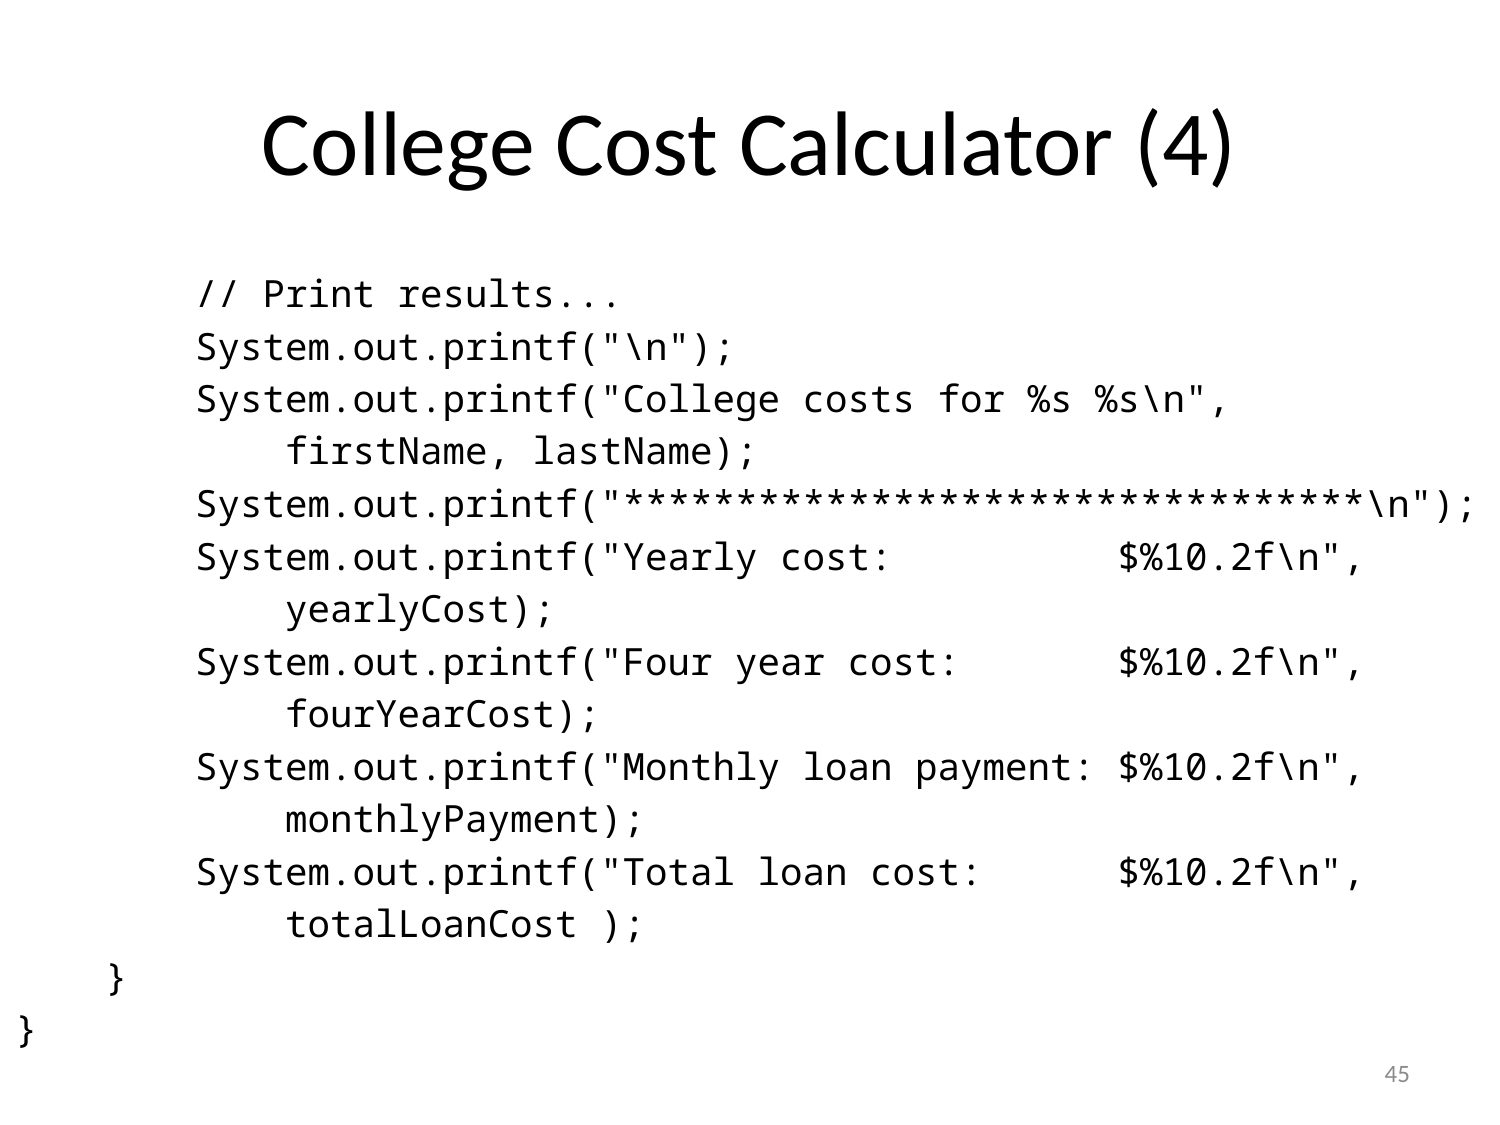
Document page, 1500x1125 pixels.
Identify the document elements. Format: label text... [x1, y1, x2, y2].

list // Print results... System.out.printf("\n"); System.out.printf("College costs for %s %s\n", firstName, lastName); System.out.printf("*********************************\n"); System.out.printf("Yearly cost: $%10.2f\n", yearlyCost); System.out.printf("Four year cost: $%10.2f\n", fourYearCost); System.out.printf("Monthly loan payment: $%10.2f\n", monthlyPayment); System.out.printf("Total loan cost: $%10.2f\n", totalLoanCost ); } } [0, 262, 1500, 1005]
title College Cost Calculator (4) [75, 45, 1425, 233]
slide_number 45 [1074, 1042, 1425, 1103]
